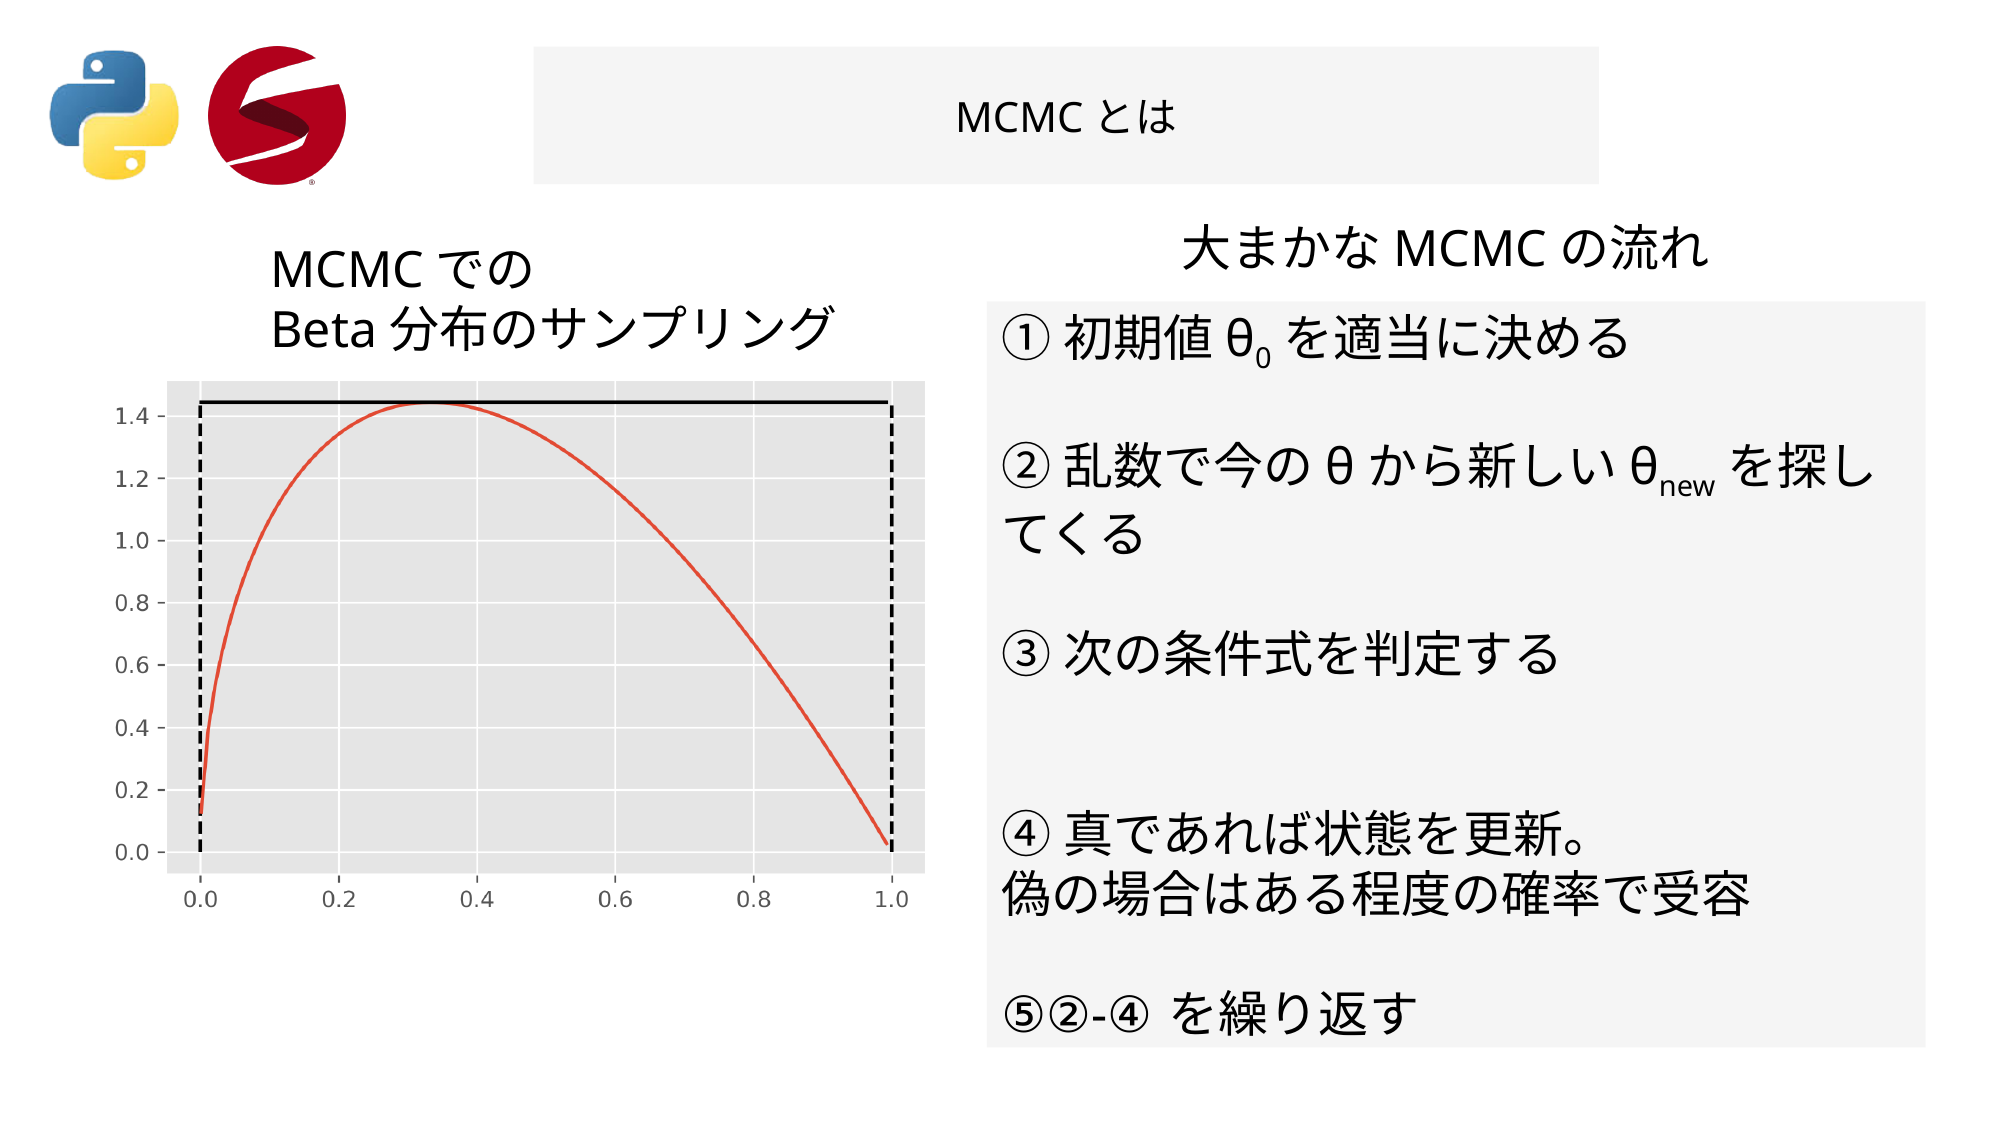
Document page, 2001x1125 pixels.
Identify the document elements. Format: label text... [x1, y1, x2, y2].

text_box 大まかなMCMCの流れ [1166, 209, 1724, 285]
text_box MCMCでの Beta分布のサンプリング [255, 230, 853, 301]
picture [43, 301, 1024, 956]
picture [20, 21, 346, 210]
text_box MCMCとは [533, 46, 1599, 185]
